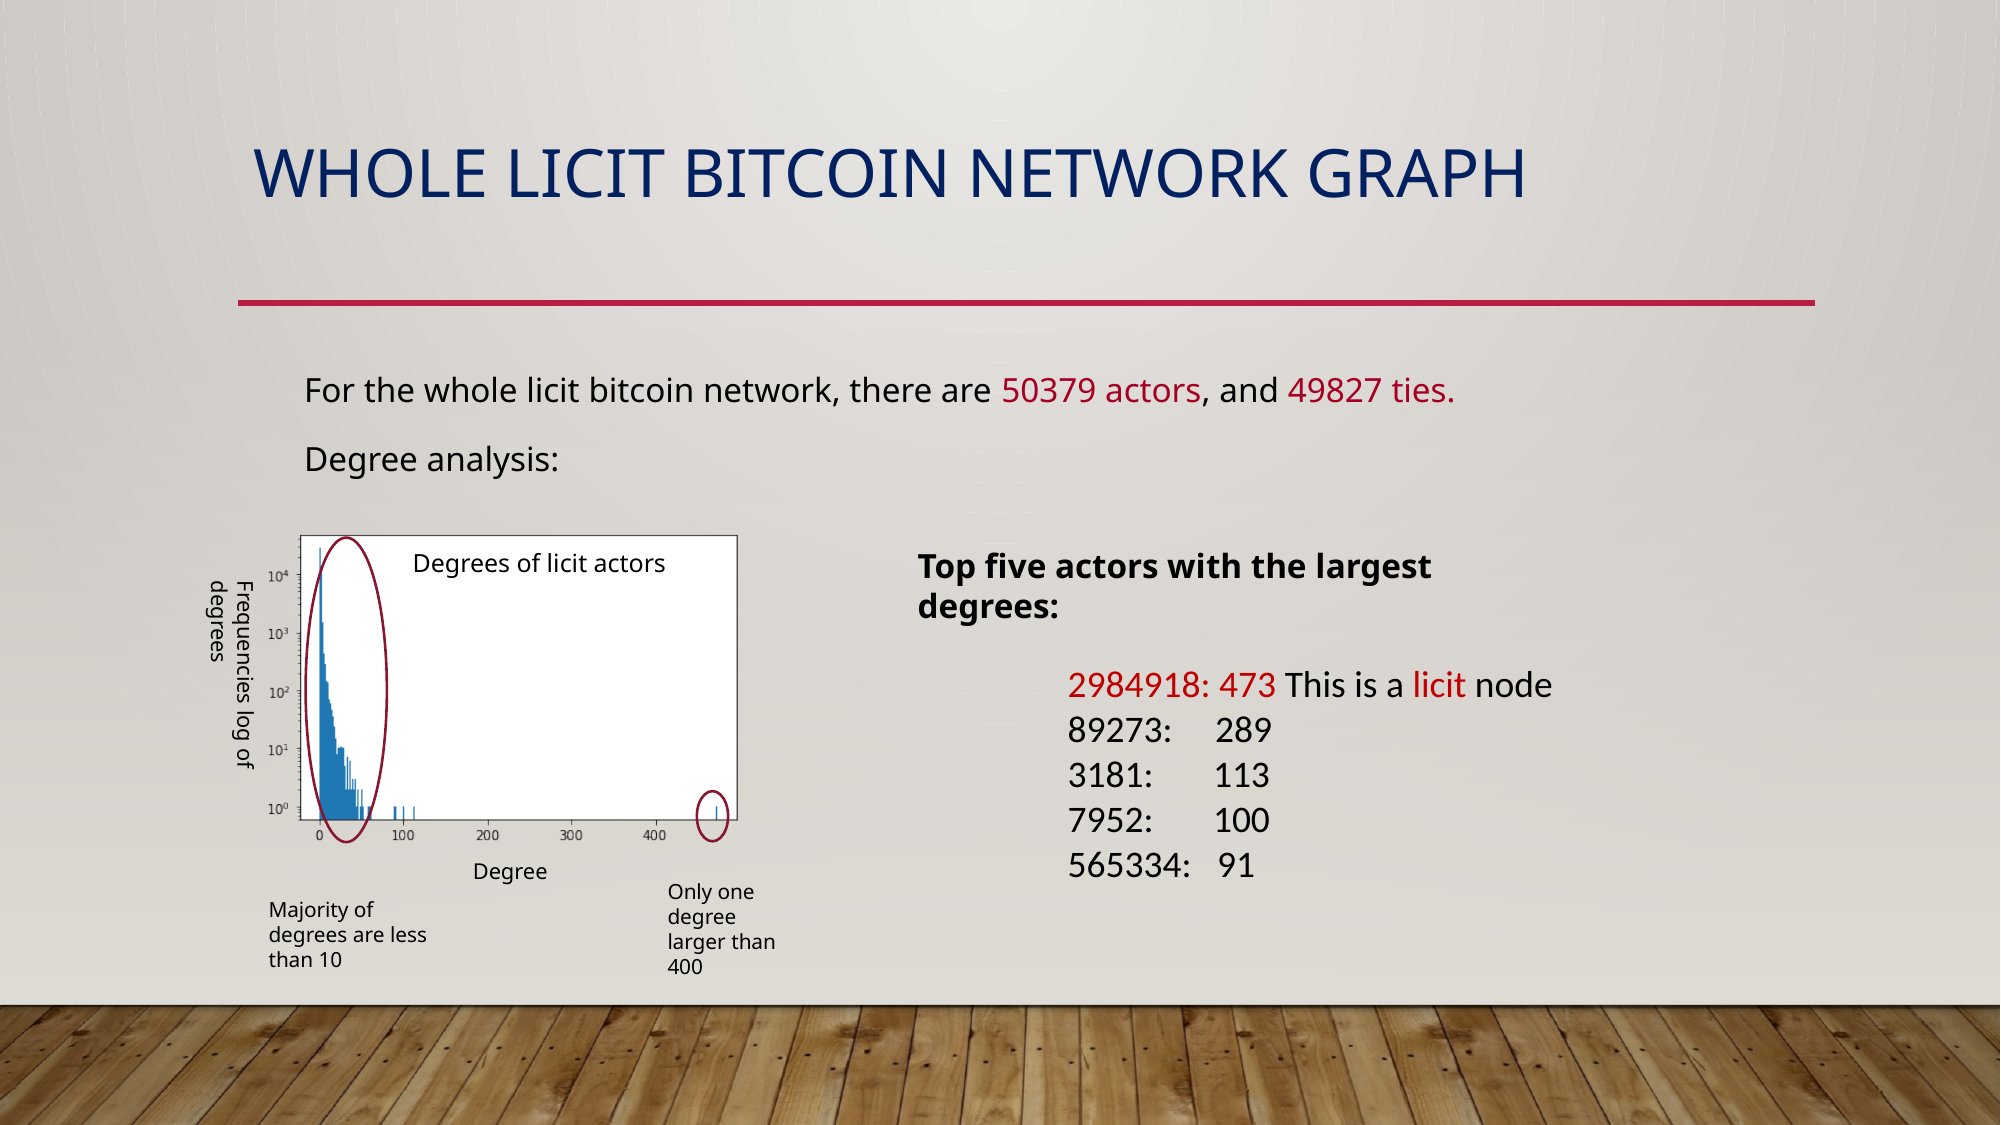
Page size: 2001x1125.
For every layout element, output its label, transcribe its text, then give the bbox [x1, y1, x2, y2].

picture [256, 527, 746, 851]
text_box Only one degree larger than 400 [652, 871, 811, 986]
text_box Majority of degrees are less than 10 [253, 888, 459, 979]
text_box Degree [458, 851, 616, 892]
text_box Top five actors with the largest degrees: 2984918: 473 This is a licit node 89273: 289 3181: 113 7952: 100 565334: 91 [903, 537, 1575, 893]
text_box Frequencies log of degrees [209, 566, 256, 821]
picture [0, 1005, 2000, 1125]
title whole licit Bitcoin network graph [238, 131, 1814, 305]
list For the whole licit bitcoin network, there are 50379 actors, and 49827 ties. Degree analysis: [289, 353, 1517, 499]
